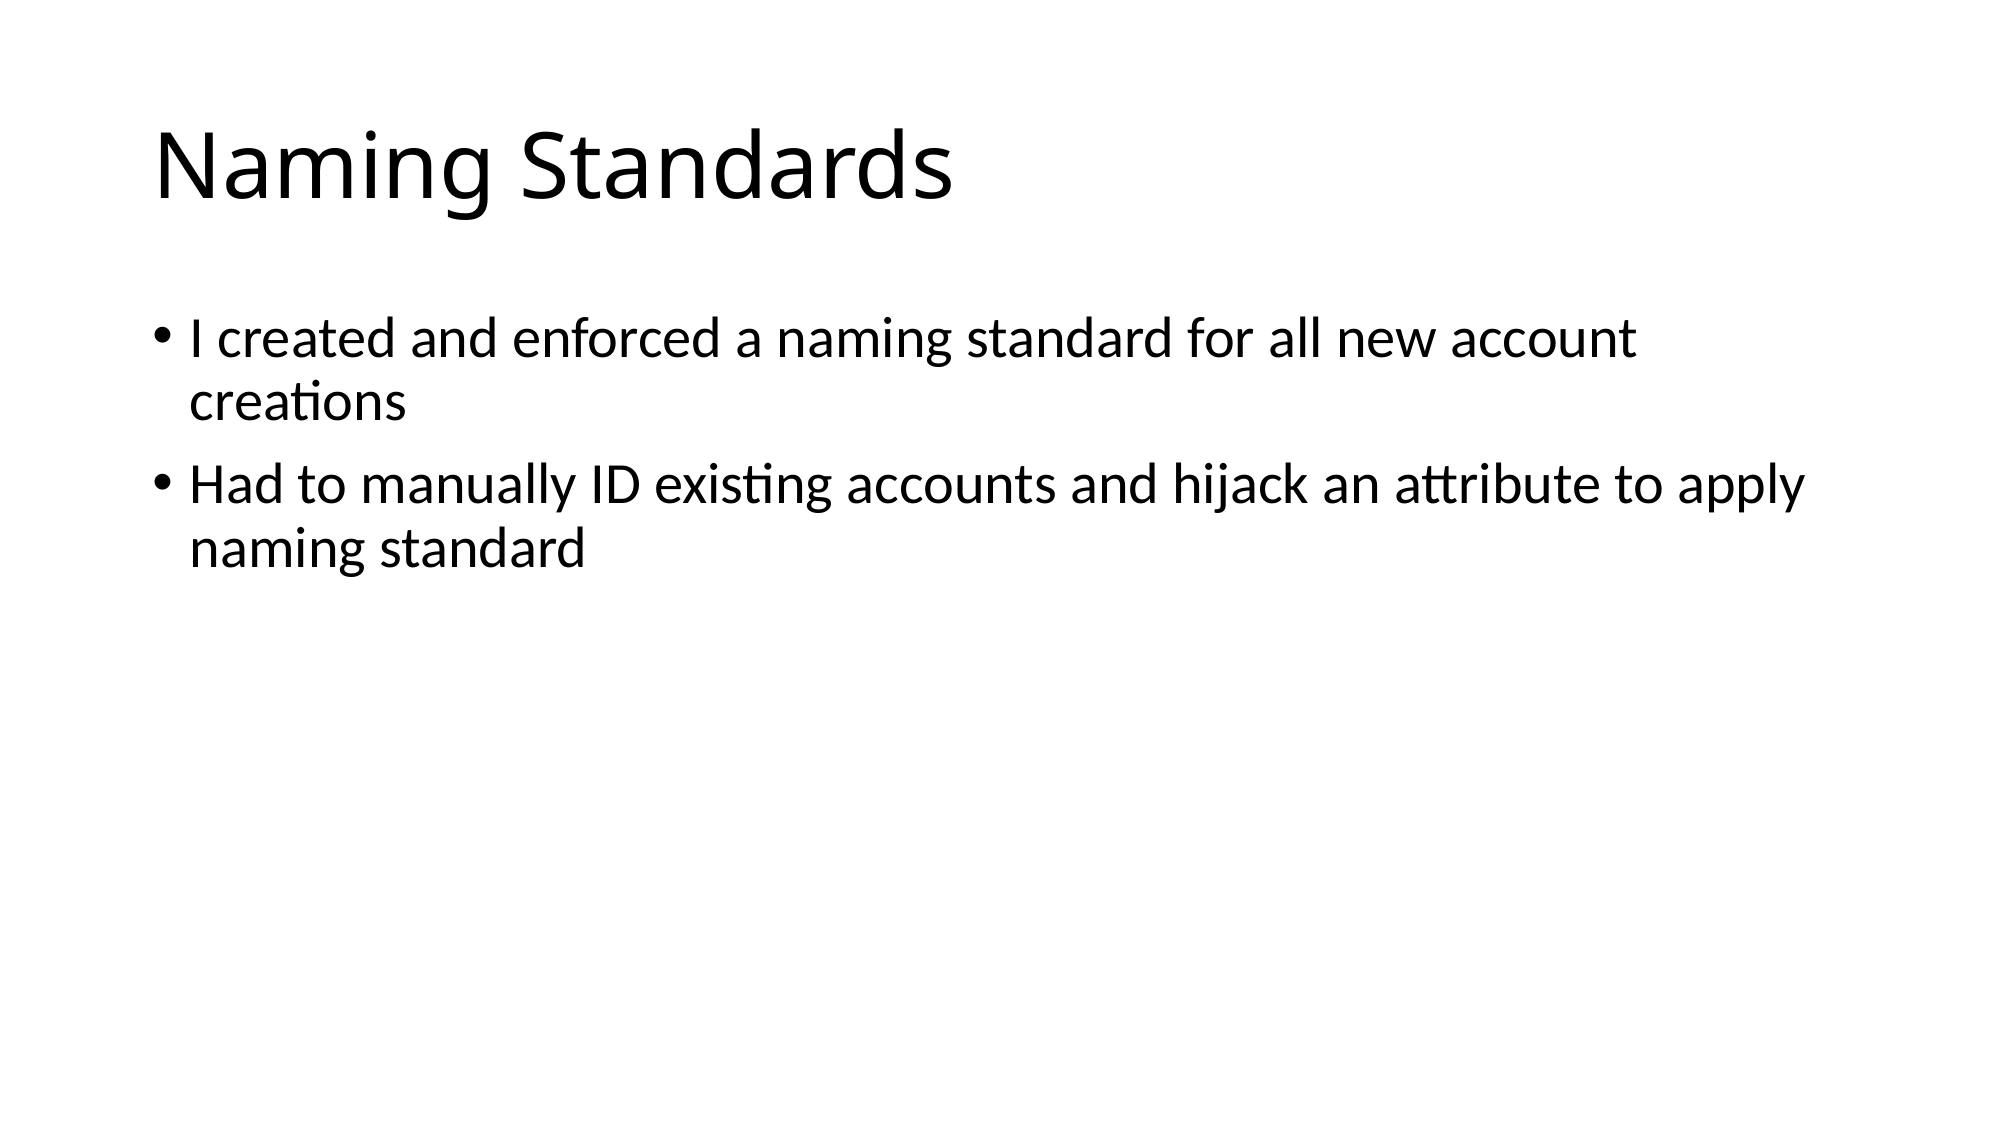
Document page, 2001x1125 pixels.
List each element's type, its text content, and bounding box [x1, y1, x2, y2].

list I created and enforced a naming standard for all new account creations Had to manually ID existing accounts and hijack an attribute to apply naming standard [137, 299, 1863, 1014]
title Naming Standards [137, 59, 1863, 278]
